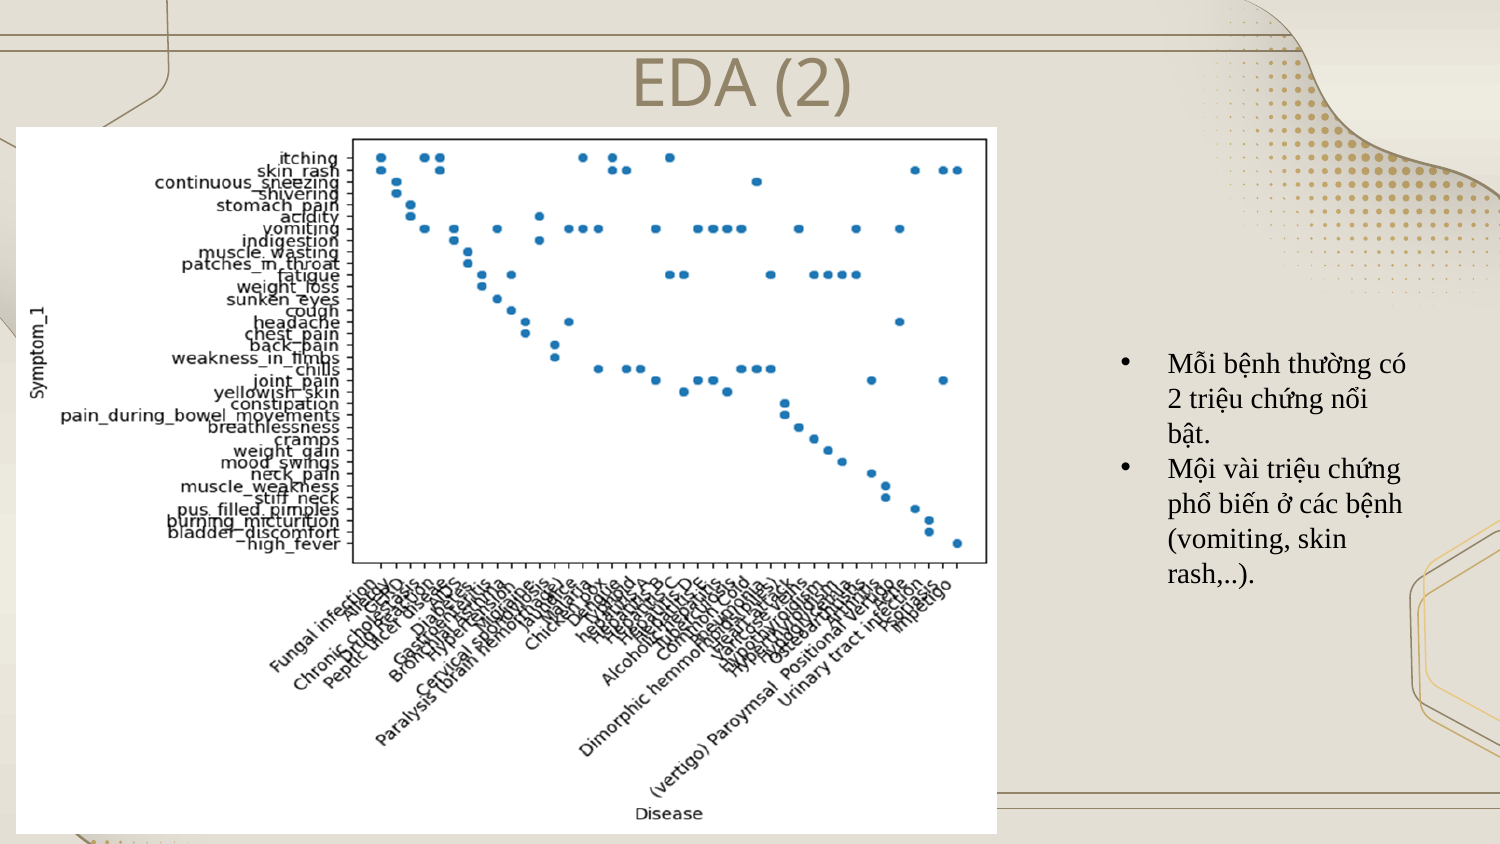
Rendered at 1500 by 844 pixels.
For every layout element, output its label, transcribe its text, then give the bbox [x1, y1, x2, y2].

text_box Mỗi bệnh thường có 2 triệu chứng nổi bật. Mội vài triệu chứng phổ biến ở các bệnh (vomiting, skin rash,..). [1105, 336, 1428, 597]
picture [16, 127, 997, 834]
title EDA (2) [99, 25, 1400, 120]
